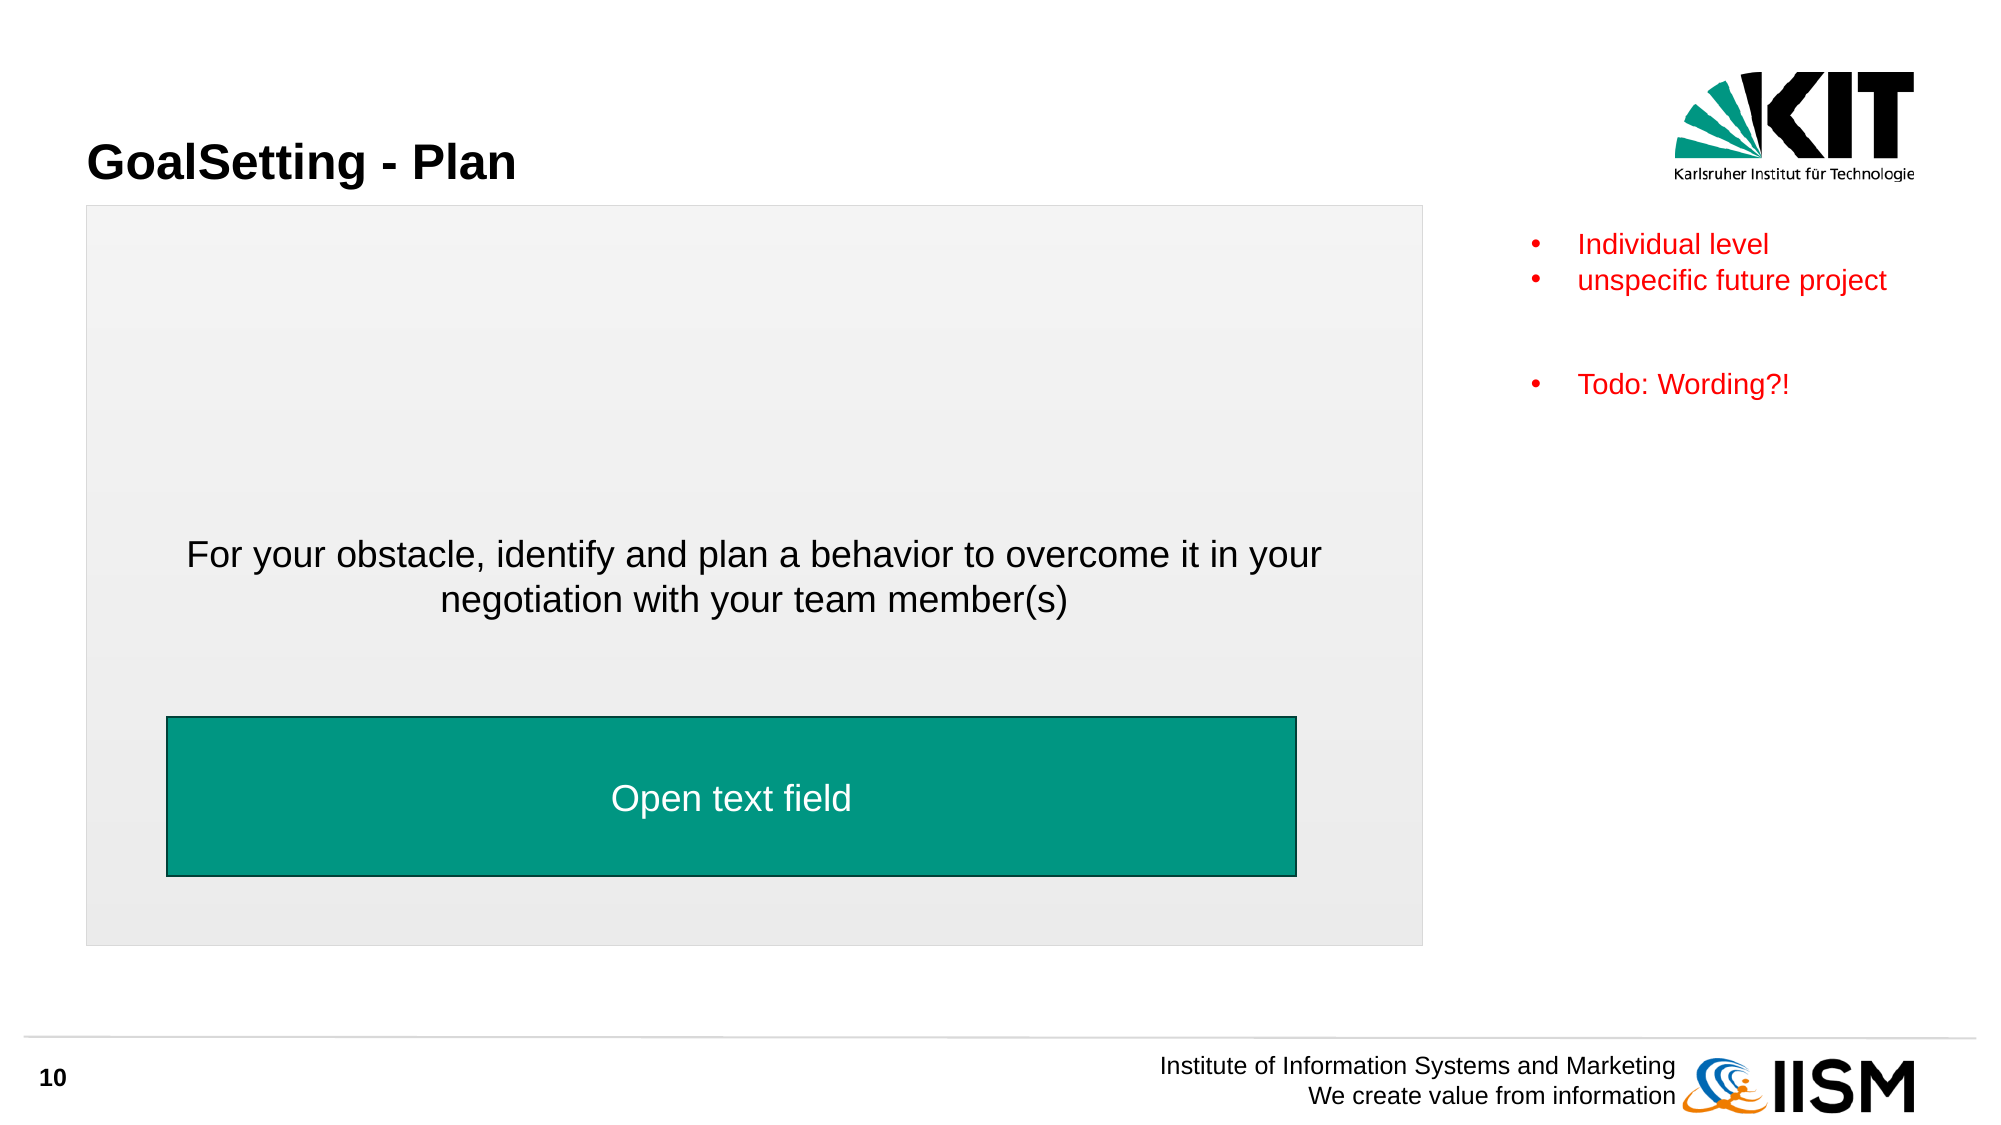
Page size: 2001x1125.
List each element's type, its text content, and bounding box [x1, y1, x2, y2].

title GoalSetting - Plan [86, 64, 1589, 191]
picture [1675, 72, 1914, 182]
text_box Individual level unspecific future project Todo: Wording?! [1516, 218, 1926, 408]
text_box For your obstacle, identify and plan a behavior to overcome it in your negotiation with your team member(s) [86, 205, 1423, 946]
picture [1682, 1058, 1914, 1116]
text_box Open text field [166, 716, 1297, 877]
